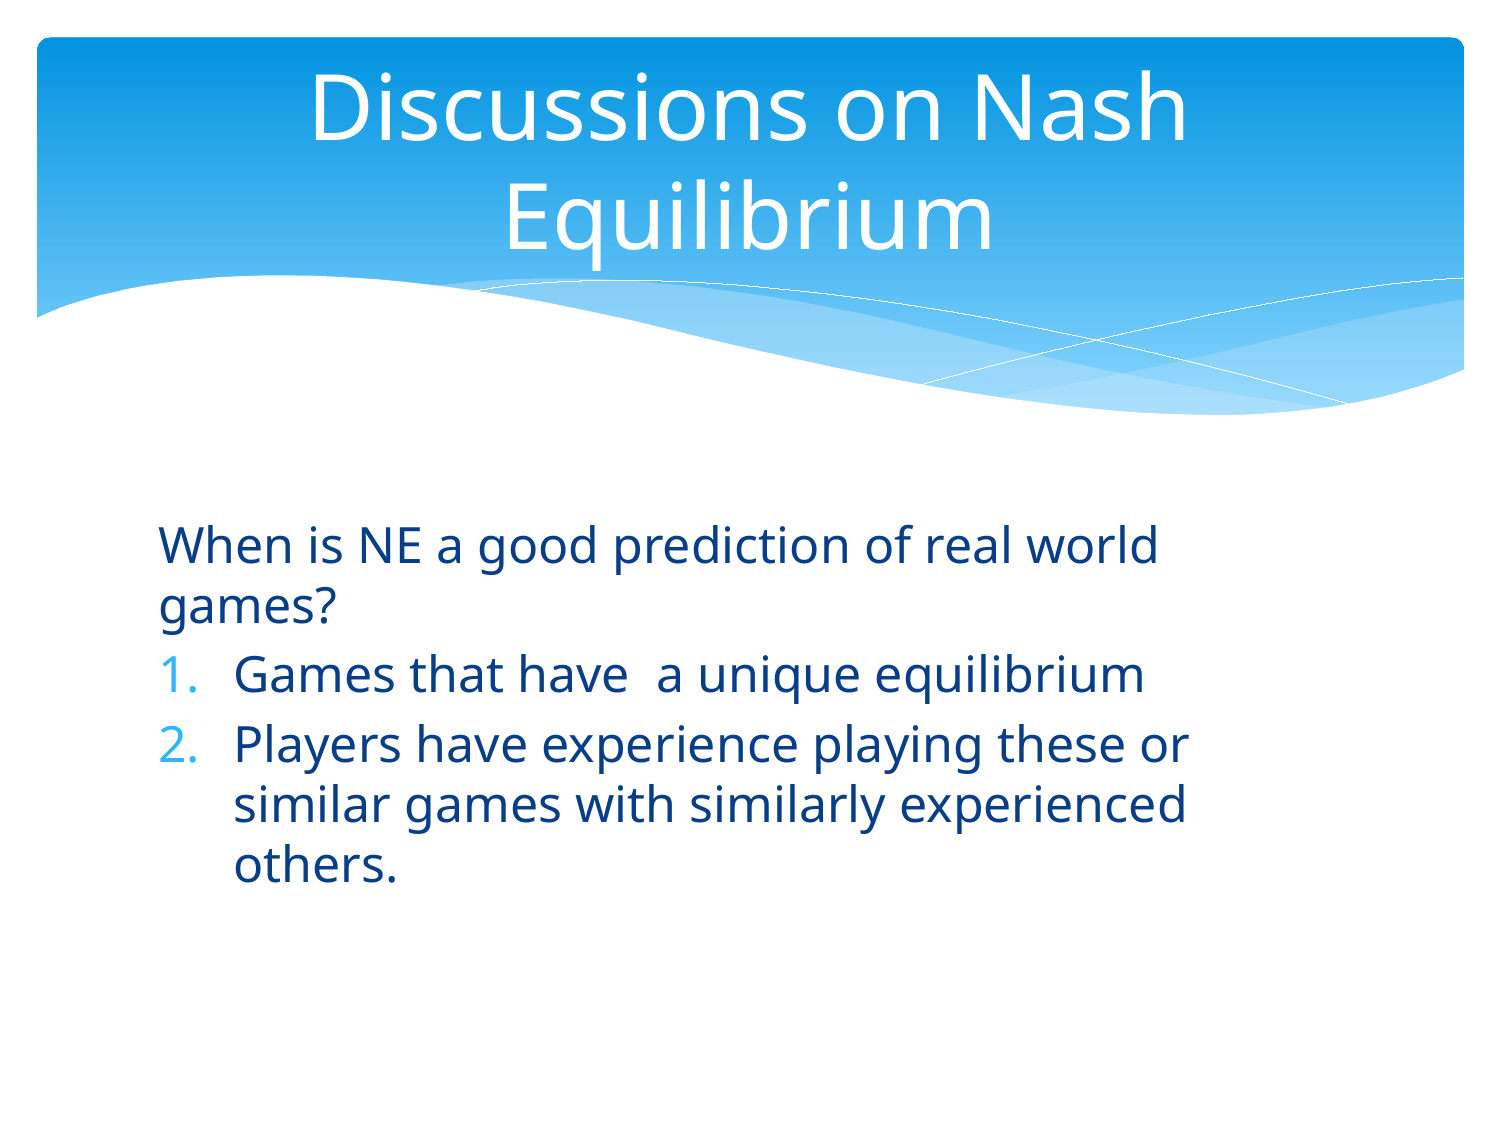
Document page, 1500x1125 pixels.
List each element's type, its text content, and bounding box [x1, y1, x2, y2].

title Discussions on Nash Equilibrium [75, 55, 1425, 261]
list When is NE a good prediction of real world games? Games that have a unique equilibrium Players have experience playing these or similar games with similarly experienced others. [143, 505, 1359, 1005]
